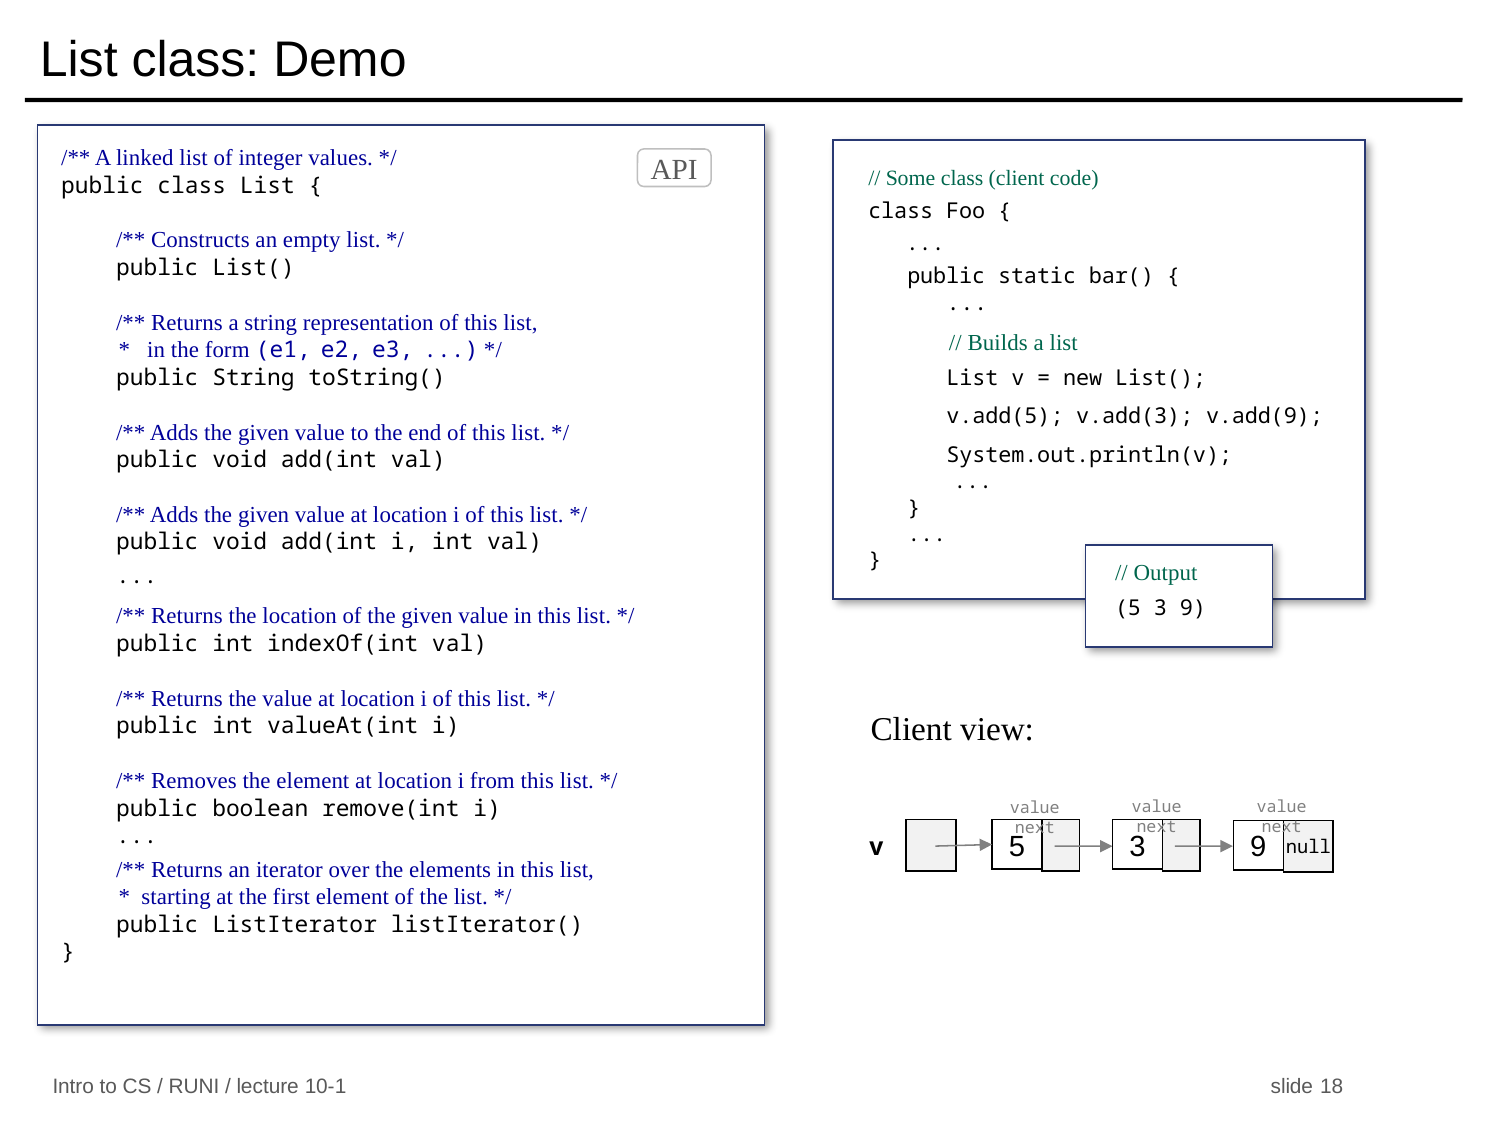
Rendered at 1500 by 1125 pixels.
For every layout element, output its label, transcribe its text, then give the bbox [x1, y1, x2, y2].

text_box [906, 819, 957, 872]
text_box 3 [1112, 844, 1162, 870]
text_box 5 [992, 844, 1042, 870]
text_box value next [1220, 788, 1343, 844]
text_box // Output (5 3 9) [1085, 544, 1273, 648]
text_box /** A linked list of integer values. */ public class List { /** Constructs an empty list. */ public List() /** Returns a string representation of this list, * in the form (e1, e2, e3, ...) */ public String toString() /** Adds the given value to the end of this list. */ public void add(int val) /** Adds the given value at location i of this list. */ public void add(int i, int val) ... /** Returns the location of the given value in this list. */ public int indexOf(int val) /** Returns the value at location i of this list. */ public int valueAt(int i) /** Removes the element at location i from this list. */ public boolean remove(int i) ... /** Returns an iterator over the elements in this list, * starting at the first element of the list. */ public ListIterator listIterator() } [37, 124, 765, 1025]
text_box // Some class (client code) class Foo { ... public static bar() { ... // Builds a list List v = new List(); v.add(5); v.add(3); v.add(9); System.out.println(v); ... } ... } [832, 140, 1365, 599]
text_box [1174, 844, 1233, 853]
text_box v [851, 819, 902, 872]
text_box Client view: [841, 694, 1104, 749]
text_box null [1283, 844, 1334, 872]
text_box [1054, 844, 1112, 853]
text_box [1162, 844, 1200, 872]
title List class: Demo [24, 12, 1463, 100]
text_box API [637, 148, 712, 187]
text_box [1042, 844, 1080, 872]
text_box value next [1095, 788, 1218, 844]
text_box [935, 844, 993, 852]
text_box value next [973, 789, 1096, 844]
text_box 9 [1233, 844, 1283, 870]
